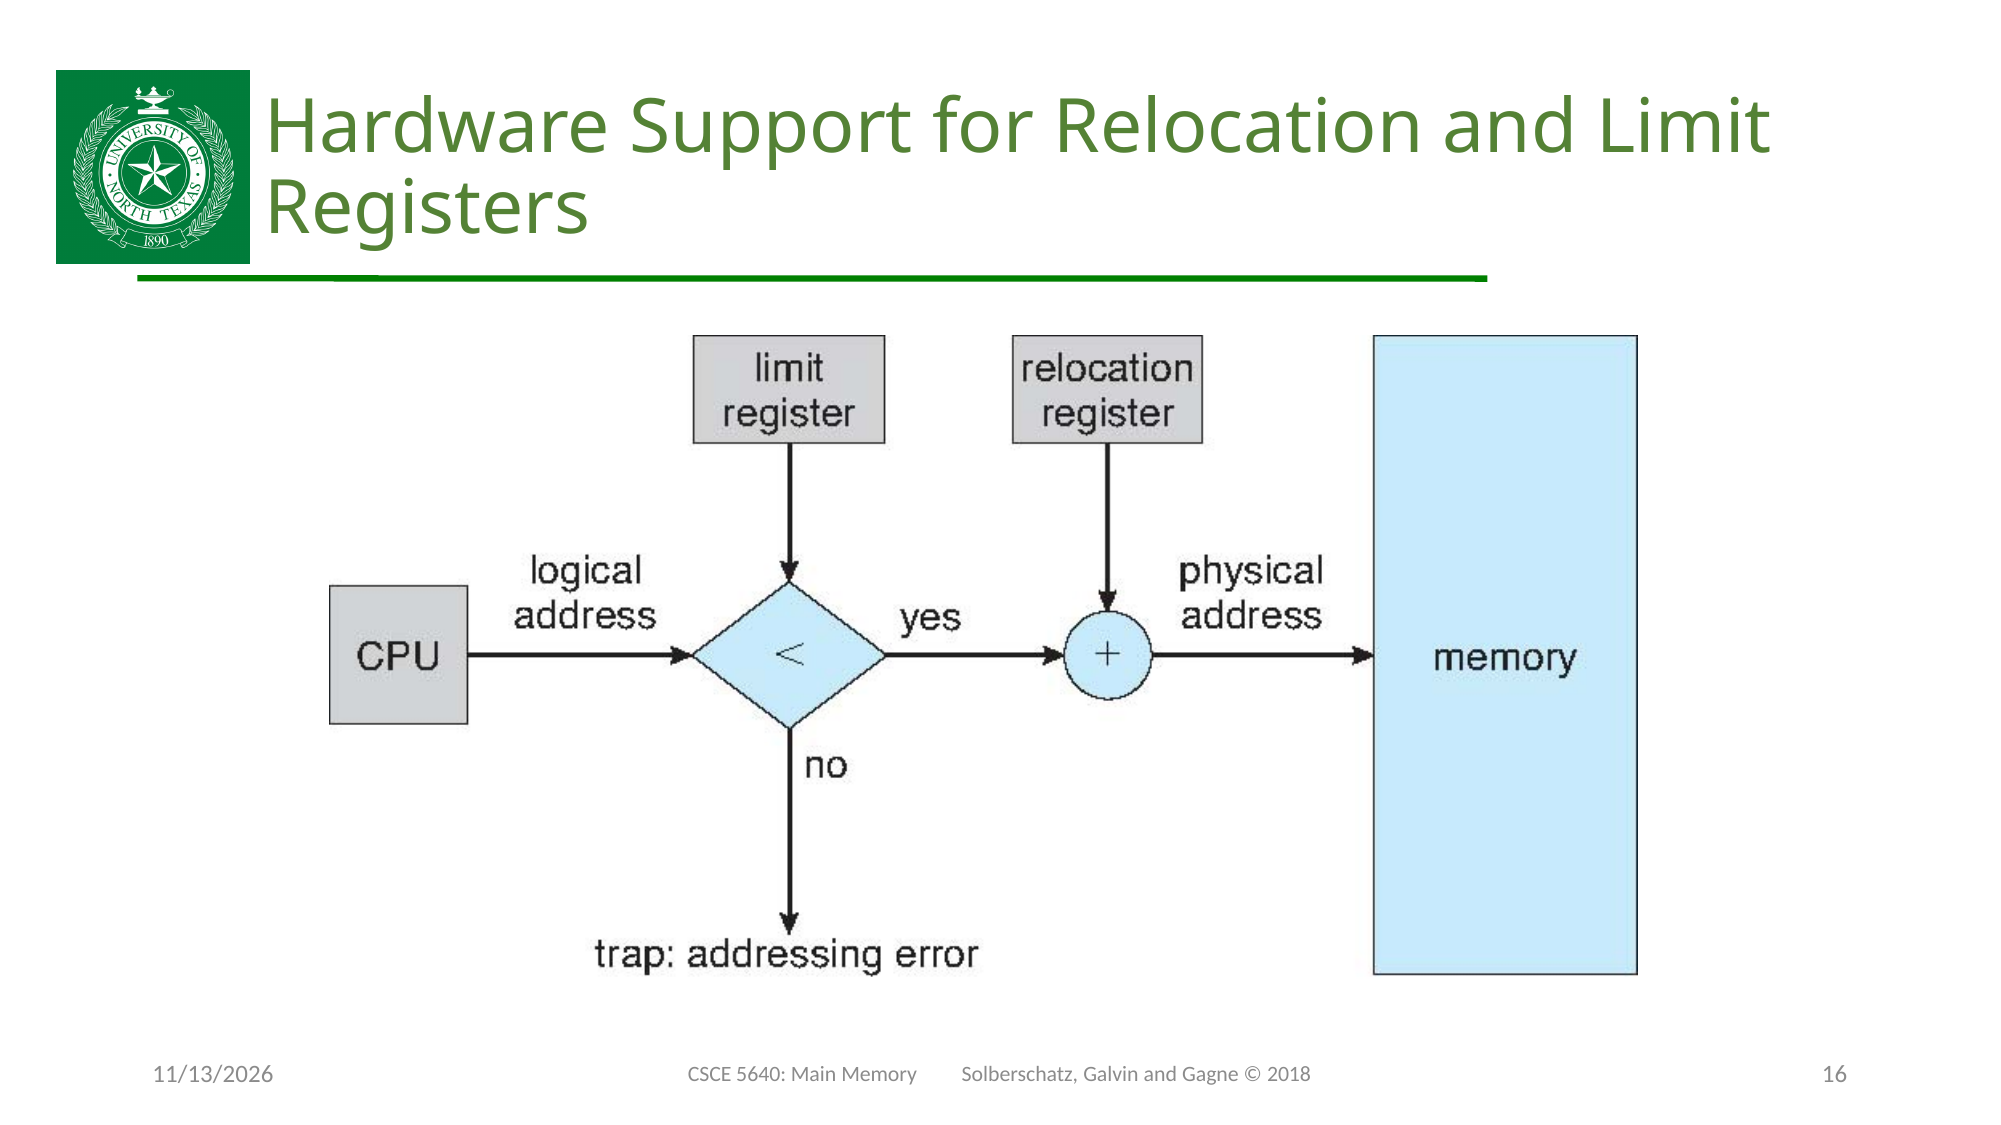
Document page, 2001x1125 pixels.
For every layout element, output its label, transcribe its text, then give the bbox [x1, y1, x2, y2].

title Hardware Support for Relocation and Limit Registers [249, 59, 1863, 278]
slide_number 16 [1412, 1042, 1863, 1103]
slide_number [137, 1042, 588, 1103]
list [329, 335, 1638, 985]
picture [56, 70, 249, 264]
footer CSCE 5640: Main Memory Solberschatz, Galvin and Gagne © 2018 [662, 1042, 1338, 1103]
